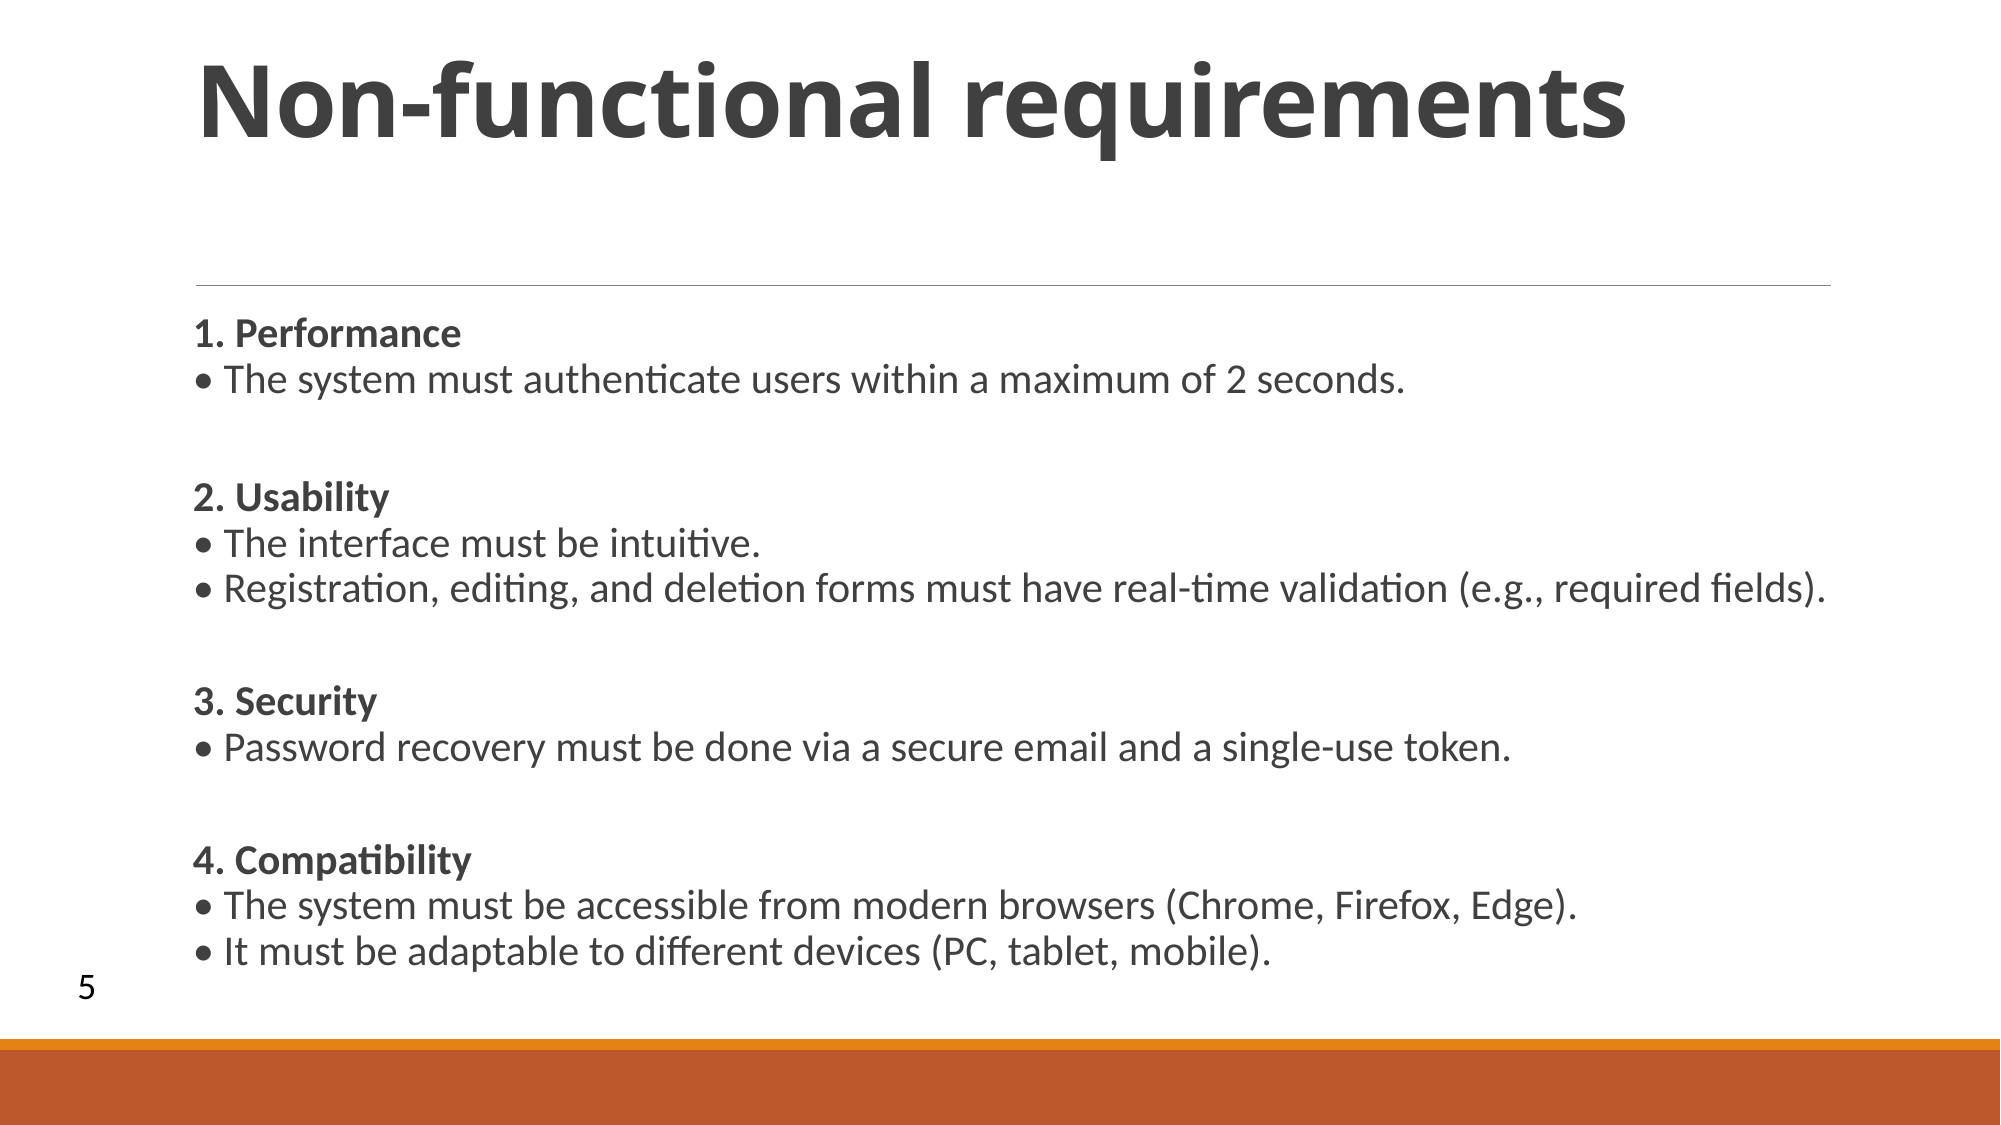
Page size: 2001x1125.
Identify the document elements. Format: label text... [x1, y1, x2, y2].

title Non-functional requirements [180, 47, 1830, 285]
text_box 5 [62, 954, 112, 1015]
list 1. Performance • The system must authenticate users within a maximum of 2 seconds. 2. Usability • The interface must be intuitive. • Registration, editing, and deletion forms must have real-time validation (e.g., required fields). 3. Security • Password recovery must be done via a secure email and a single-use token. 4. Compatibility • The system must be accessible from modern browsers (Chrome, Firefox, Edge). • It must be adaptable to different devices (PC, tablet, mobile). [180, 303, 1830, 1002]
